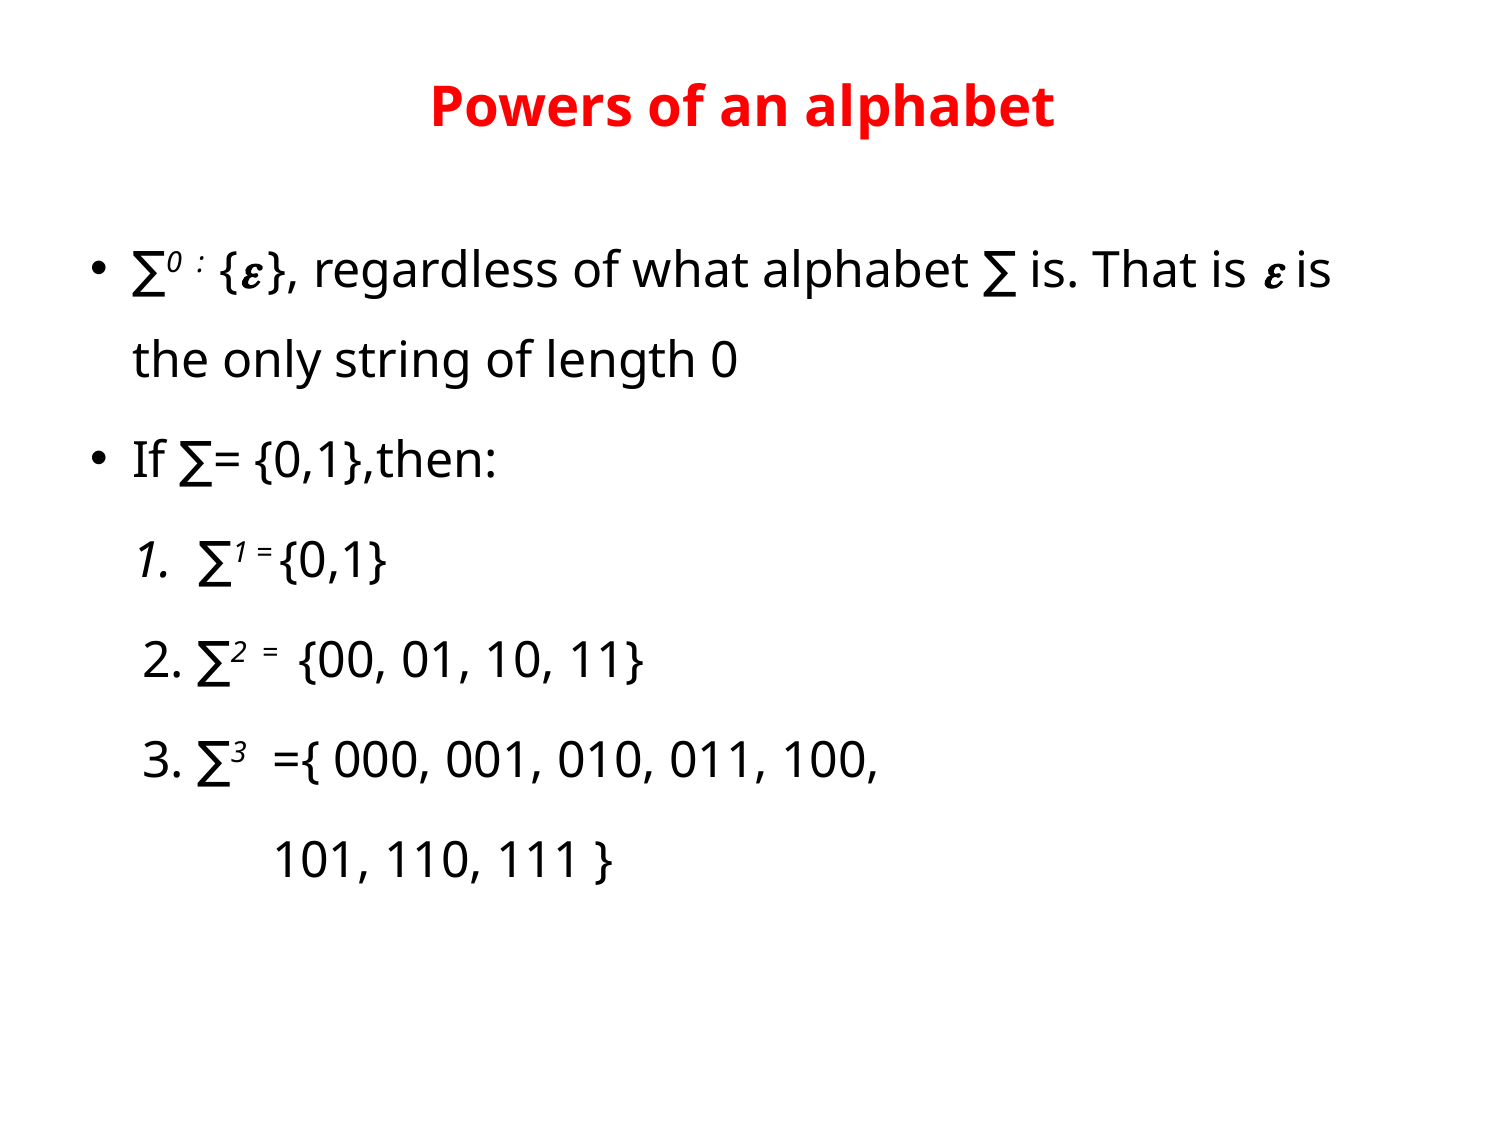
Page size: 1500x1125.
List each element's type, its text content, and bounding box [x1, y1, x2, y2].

title Powers of an alphabet [75, 45, 1425, 163]
list ∑0 : { }, regardless of what alphabet ∑ is. That is  is the only string of length 0 If ∑= {0,1},then: 1. ∑1 = {0,1} 2. ∑2 = {00, 01, 10, 11} 3. ∑3 ={ 000, 001, 010, 011, 100, 101, 110, 111 } [75, 200, 1425, 1000]
